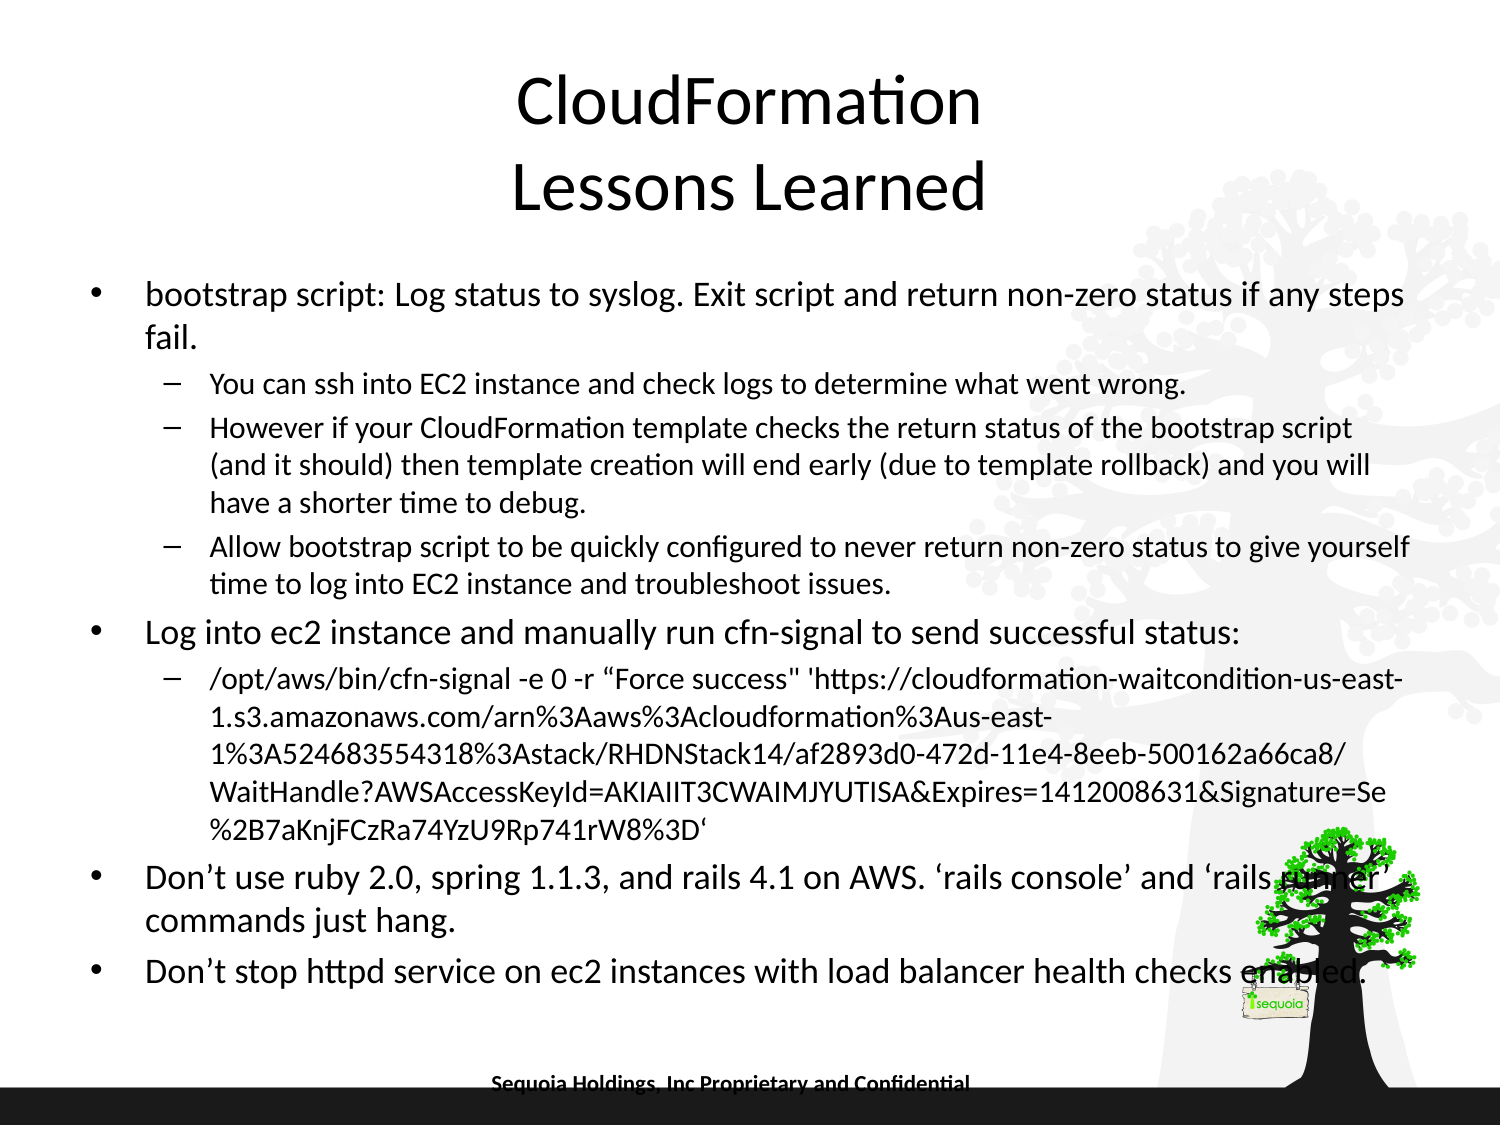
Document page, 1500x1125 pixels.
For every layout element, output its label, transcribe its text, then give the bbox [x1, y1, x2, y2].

footer Sequoia Holdings, Inc Proprietary and Confidential [375, 1062, 1088, 1103]
picture [0, 0, 1500, 1125]
title CloudFormation Lessons Learned [75, 45, 1425, 233]
list bootstrap script: Log status to syslog. Exit script and return non-zero status if any steps fail. You can ssh into EC2 instance and check logs to determine what went wrong. However if your CloudFormation template checks the return status of the bootstrap script (and it should) then template creation will end early (due to template rollback) and you will have a shorter time to debug. Allow bootstrap script to be quickly configured to never return non-zero status to give yourself time to log into EC2 instance and troubleshoot issues. Log into ec2 instance and manually run cfn-signal to send successful status: /opt/aws/bin/cfn-signal -e 0 -r “Force success" 'https://cloudformation-waitcondition-us-east-1.s3.amazonaws.com/arn%3Aaws%3Acloudformation%3Aus-east-1%3A524683554318%3Astack/RHDNStack14/af2893d0-472d-11e4-8eeb-500162a66ca8/WaitHandle?AWSAccessKeyId=AKIAIIT3CWAIMJYUTISA&Expires=1412008631&Signature=Se%2B7aKnjFCzRa74YzU9Rp741rW8%3D‘ Don’t use ruby 2.0, spring 1.1.3, and rails 4.1 on AWS. ‘rails console’ and ‘rails runner’ commands just hang. Don’t stop httpd service on ec2 instances with load balancer health checks enabled. [75, 262, 1425, 1005]
